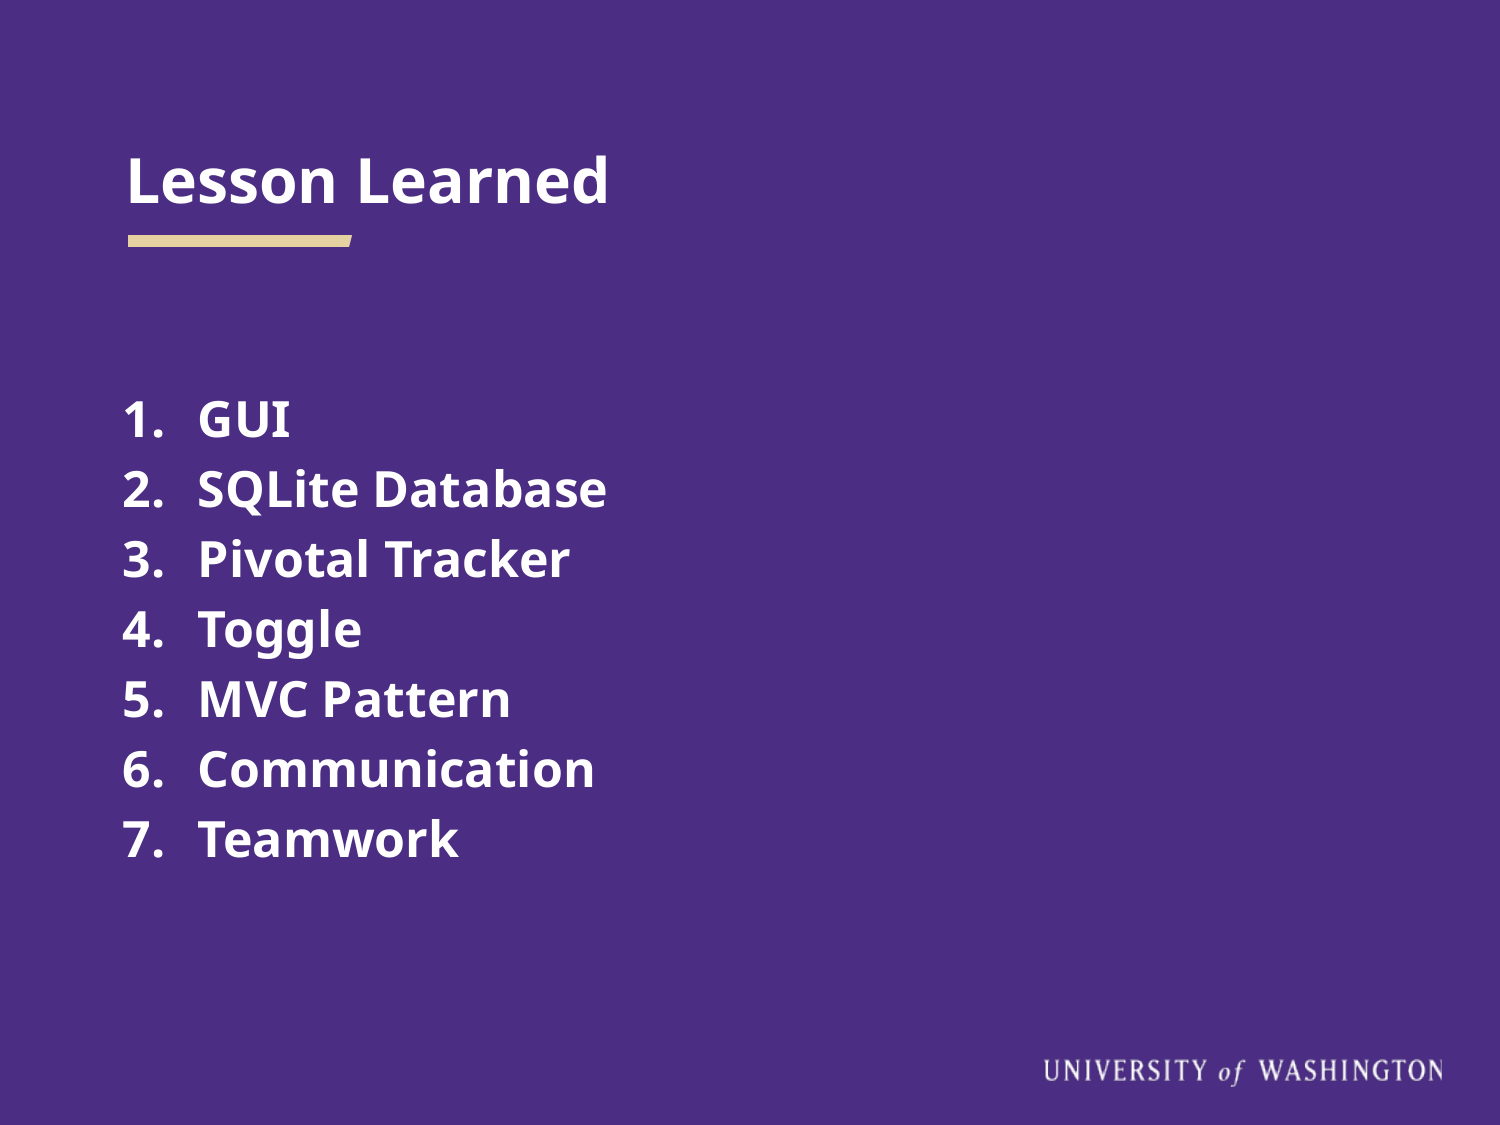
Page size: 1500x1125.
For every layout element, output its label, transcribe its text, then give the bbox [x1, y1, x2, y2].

title Lesson Learned [110, 59, 1453, 224]
list GUI SQLite Database Pivotal Tracker Toggle MVC Pattern Communication Teamwork [108, 380, 1453, 1006]
picture [128, 235, 352, 247]
